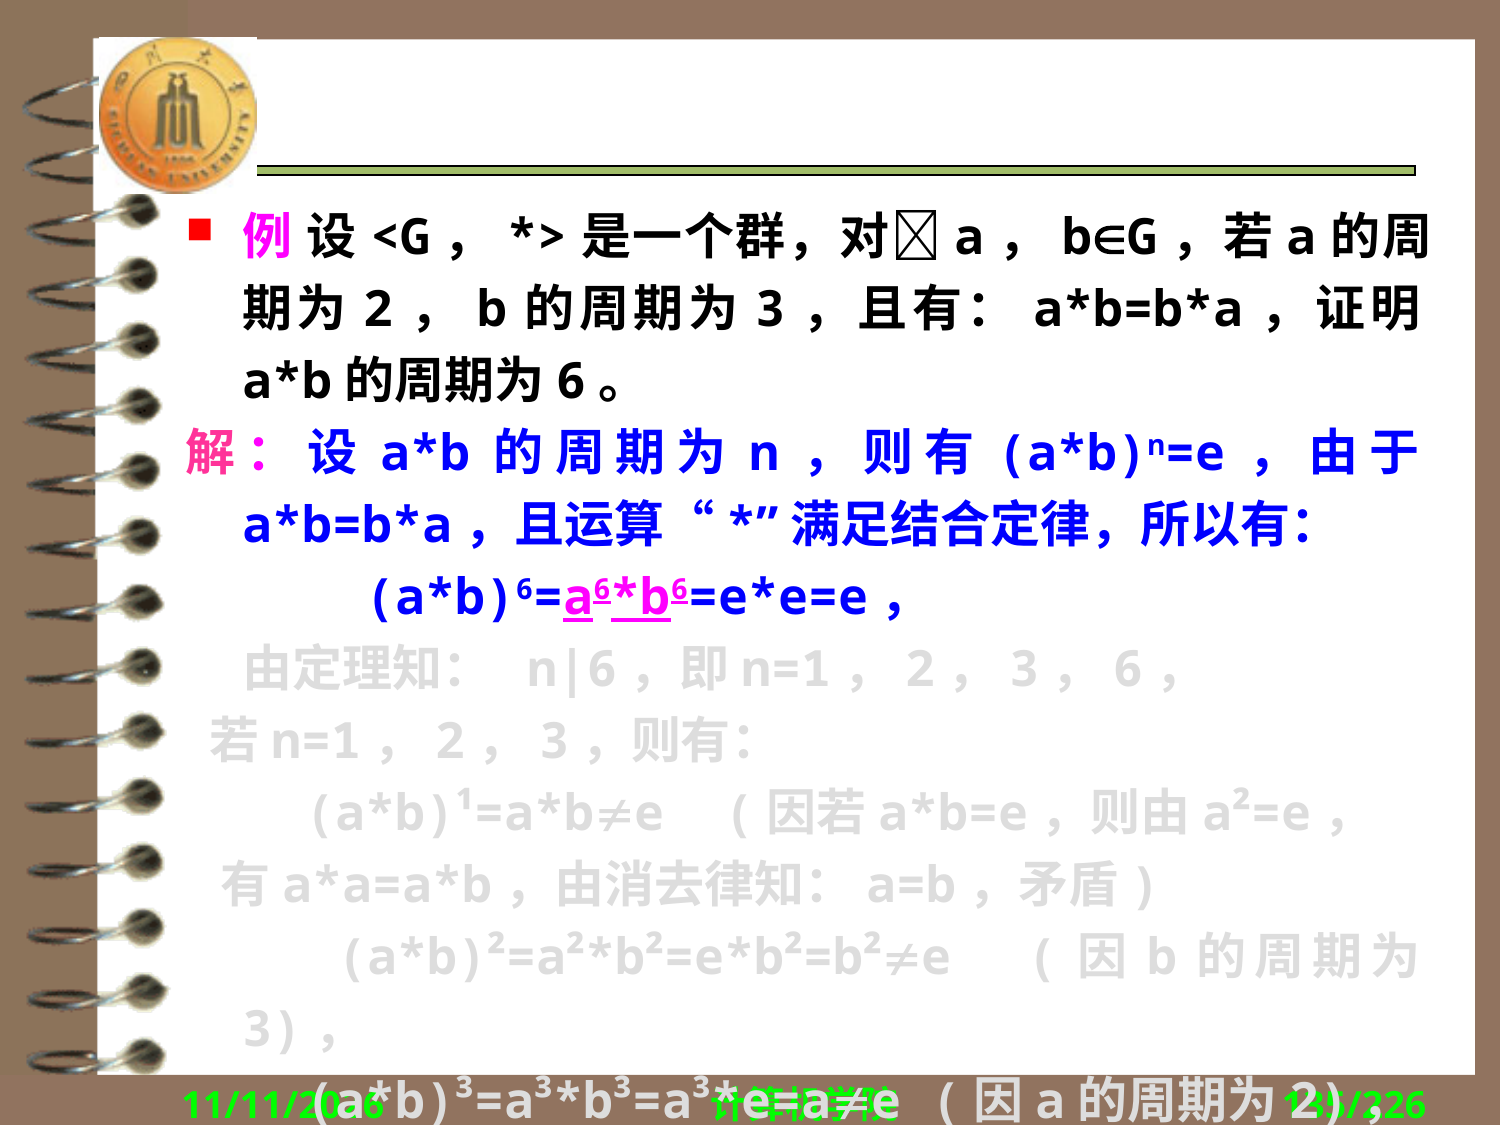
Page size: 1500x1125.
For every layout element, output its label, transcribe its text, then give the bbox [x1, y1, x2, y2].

text_box 例 设<G，*>是一个群，对a，bG，若a的周期为2，b的周期为3，且有：a*b=b*a，证明a*b的周期为6。 解：设a*b的周期为n，则有(a*b)n=e，由于a*b=b*a，且运算“*”满足结合定律，所以有： (a*b)6=a6*b6=e*e=e， 由定理知： n|6，即n=1，2，3，6， 若n=1，2，3，则有： (a*b)¹=a*be (因若a*b=e，则由a²=e， 有a*a=a*b，由消去律知：a=b，矛盾) (a*b)²=a²*b²=e*b²=b²e (因b的周期为3)， (a*b)³=a³*b³=a³*e=ae (因a的周期为2)， 所以，只有当n=6时，才有 (a*b)n=e。 [171, 184, 1447, 1125]
picture [0, 0, 257, 1075]
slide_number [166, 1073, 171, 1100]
